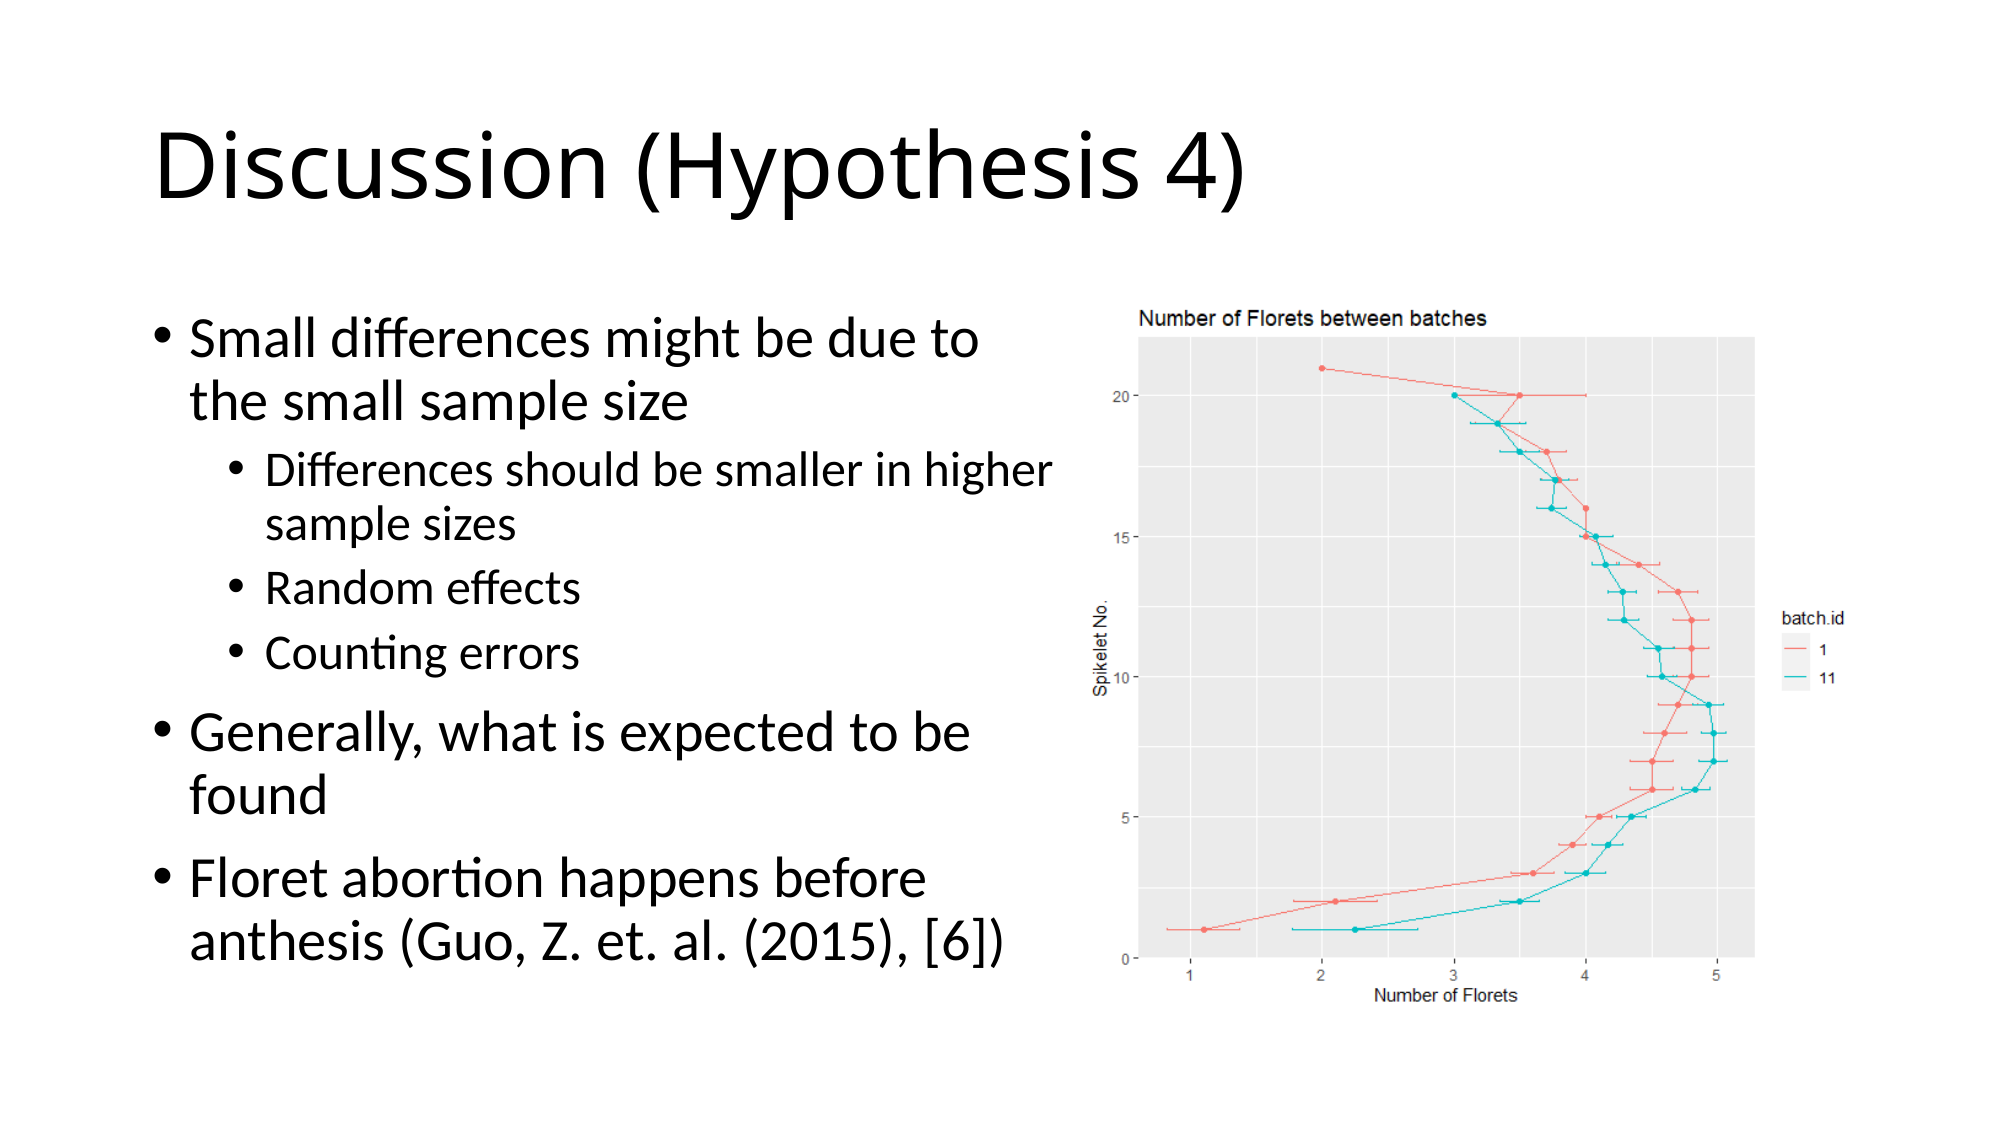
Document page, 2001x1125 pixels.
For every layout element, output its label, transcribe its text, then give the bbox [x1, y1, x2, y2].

list Small differences might be due to the small sample size Differences should be smaller in higher sample sizes Random effects Counting errors Generally, what is expected to be found Floret abortion happens before anthesis (Guo, Z. et. al. (2015), [6]) [137, 299, 1082, 1014]
title Discussion (Hypothesis 4) [137, 59, 1863, 278]
picture [1082, 299, 1863, 1014]
